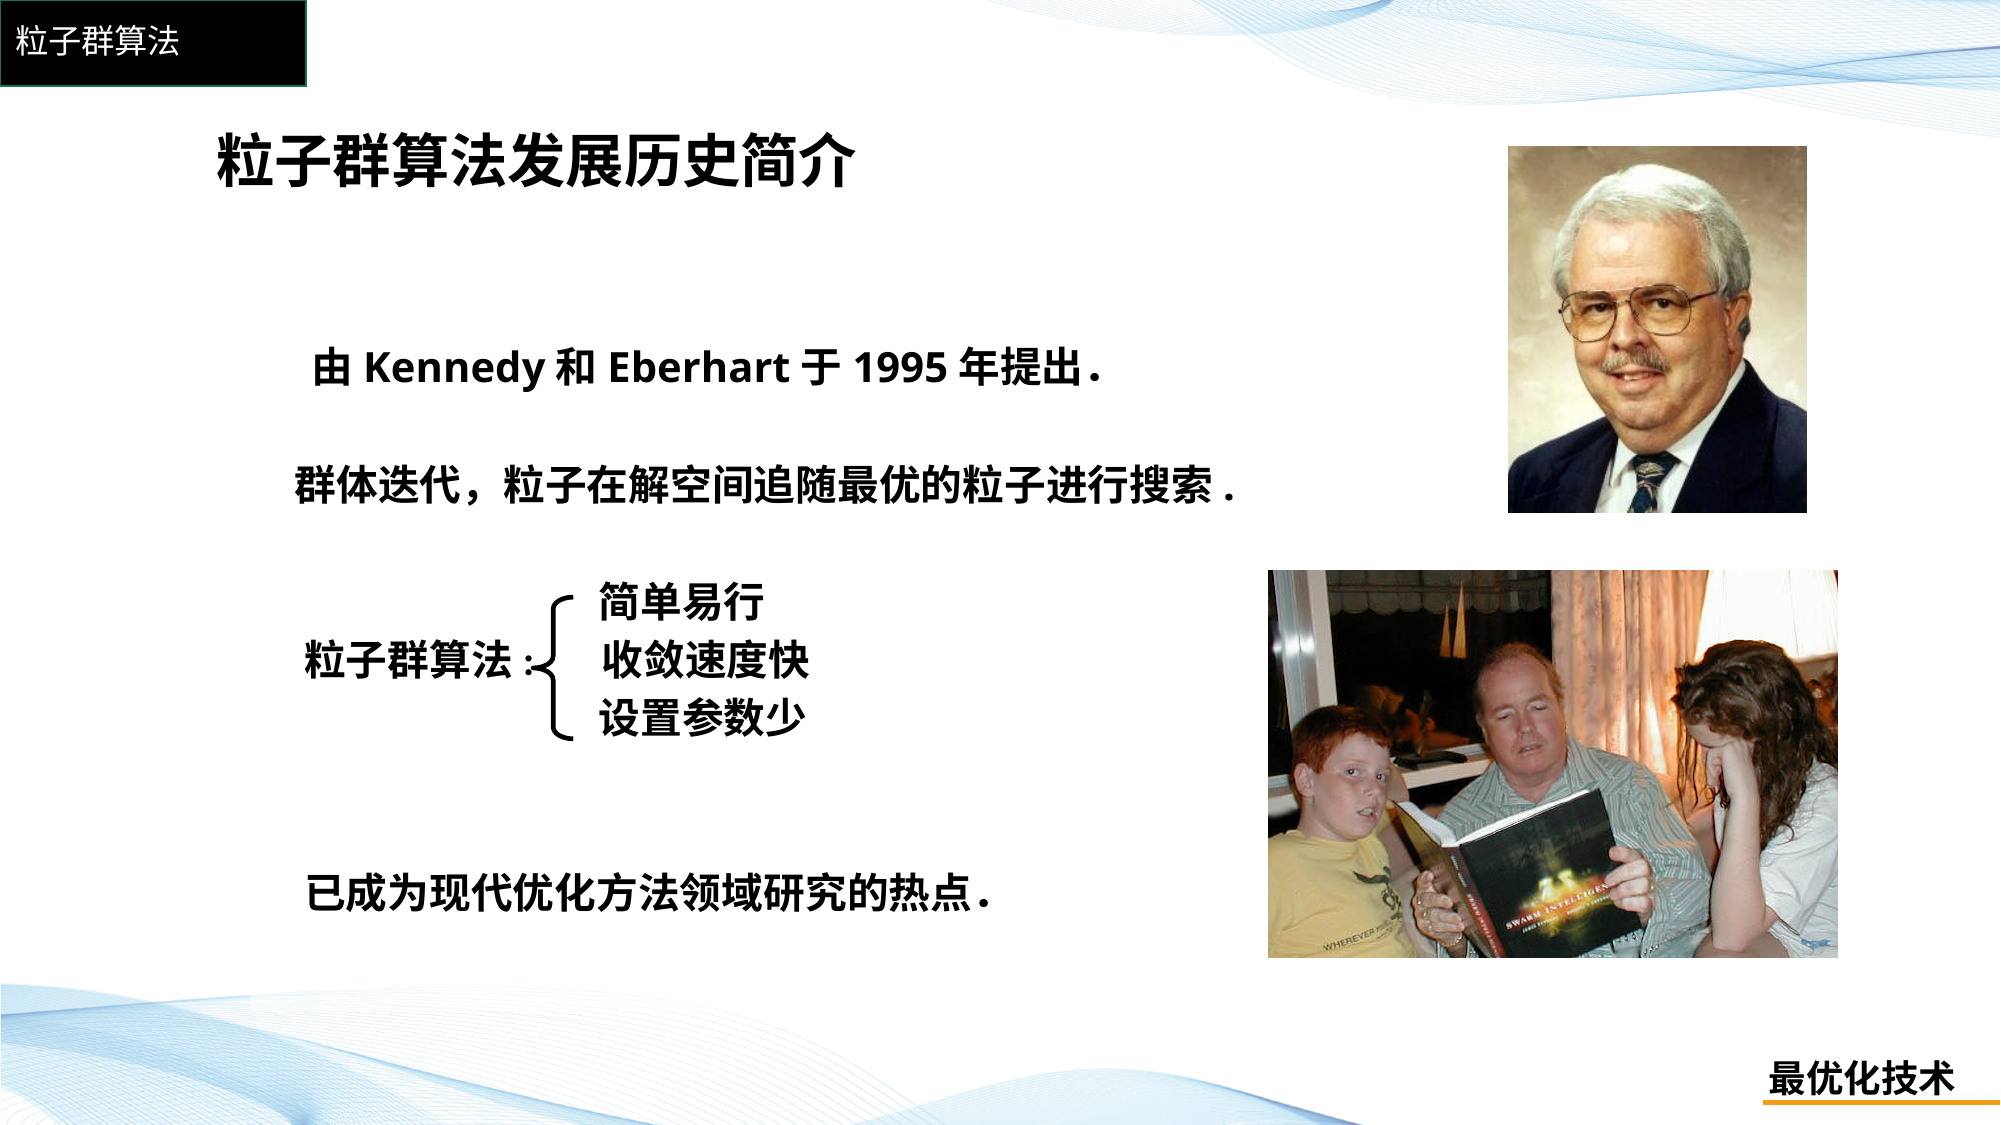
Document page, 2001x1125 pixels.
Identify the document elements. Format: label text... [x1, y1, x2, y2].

text_box 粒子群算法发展历史简介 [201, 77, 1603, 241]
picture [1507, 1, 1999, 513]
text_box [533, 597, 574, 739]
title 粒子群算法 [0, 0, 1725, 86]
text_box 由Kennedy和Eberhart于1995年提出． 群体迭代，粒子在解空间追随最优的粒子进行搜索. 简单易行 粒子群算法: 收敛速度快 设置参数少 已成为现代优化方法领域研究的热点． [250, 324, 1294, 1012]
picture [1268, 570, 1838, 958]
picture [2, 977, 1590, 1125]
